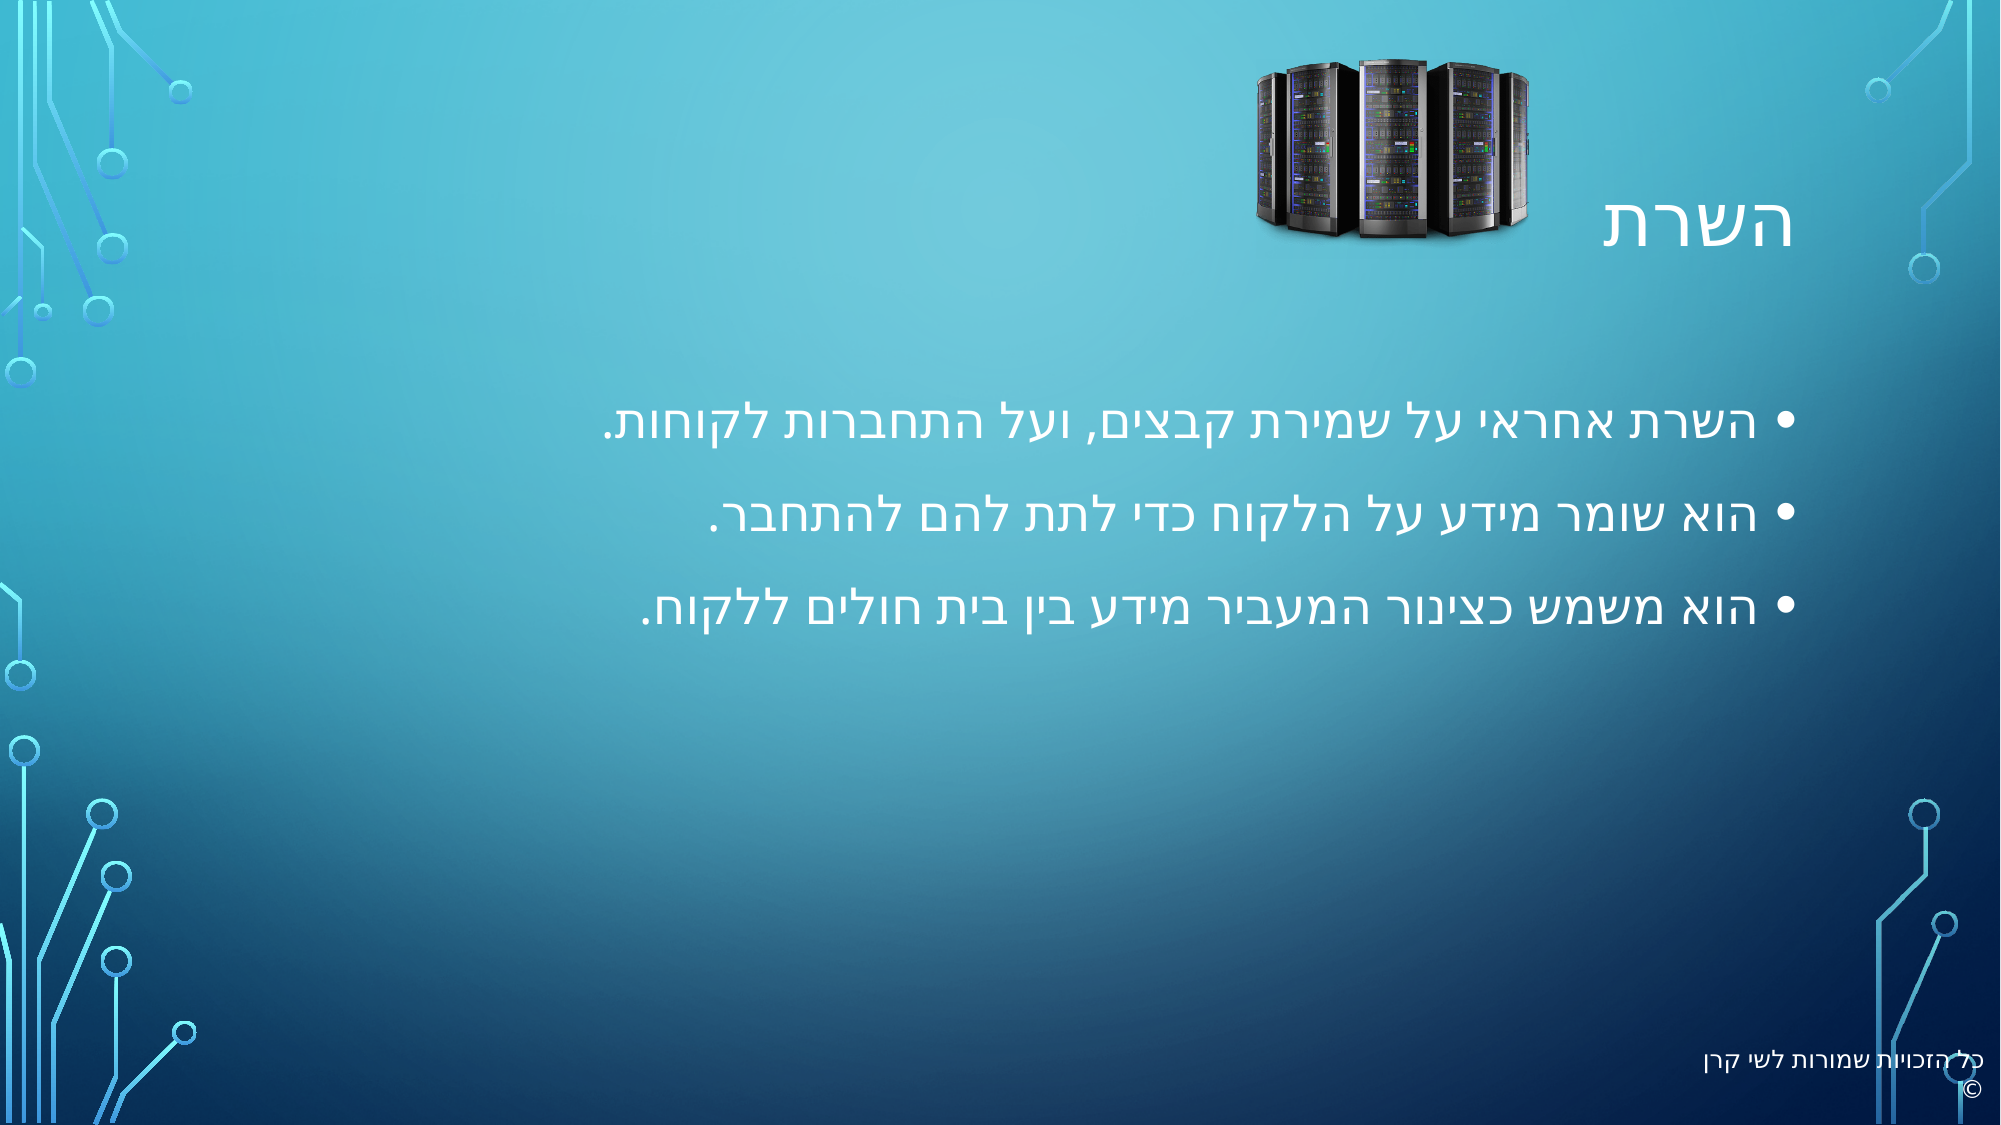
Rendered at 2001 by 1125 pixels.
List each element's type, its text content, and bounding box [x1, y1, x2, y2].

text_box כל הזכויות שמורות לשי קרן ©️ [1671, 1043, 2000, 1104]
title השרת [187, 101, 1813, 344]
list השרת אחראי על שמירת קבצים, ועל התחברות לקוחות. הוא שומר מידע על הלקוח כדי לתת להם להתחבר. הוא משמש כצינור המעביר מידע בין בית חולים ללקוח. [187, 369, 1813, 950]
picture [1255, 59, 1529, 259]
